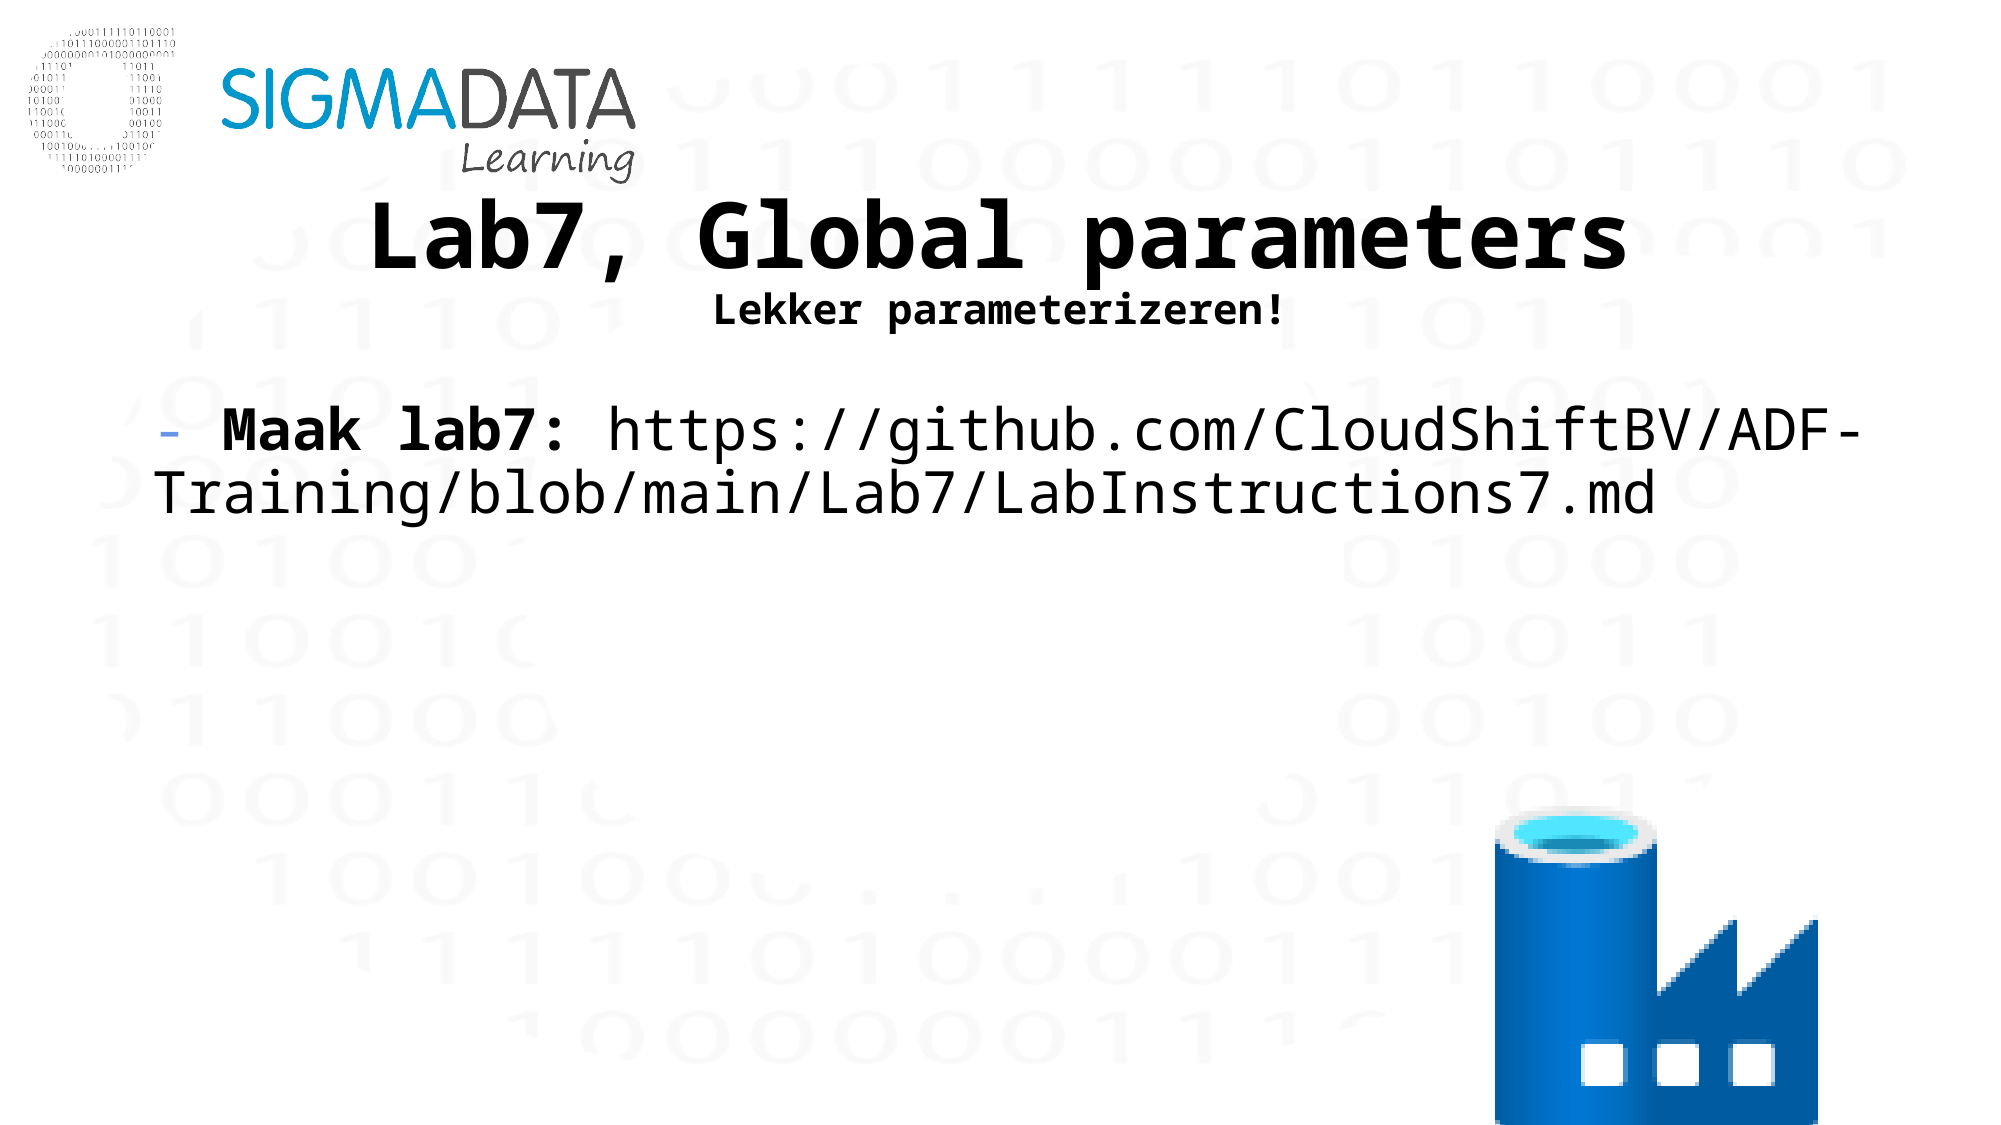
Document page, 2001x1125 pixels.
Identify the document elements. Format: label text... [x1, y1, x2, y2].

picture [28, 28, 636, 184]
text_box - Maak lab7: https://github.com/CloudShiftBV/ADF-Training/blob/main/Lab7/LabInstructions7.md [137, 392, 1930, 1014]
title Lab7, Global parameters Lekker parameterizeren! [137, 152, 1863, 371]
picture [1486, 797, 1828, 1125]
